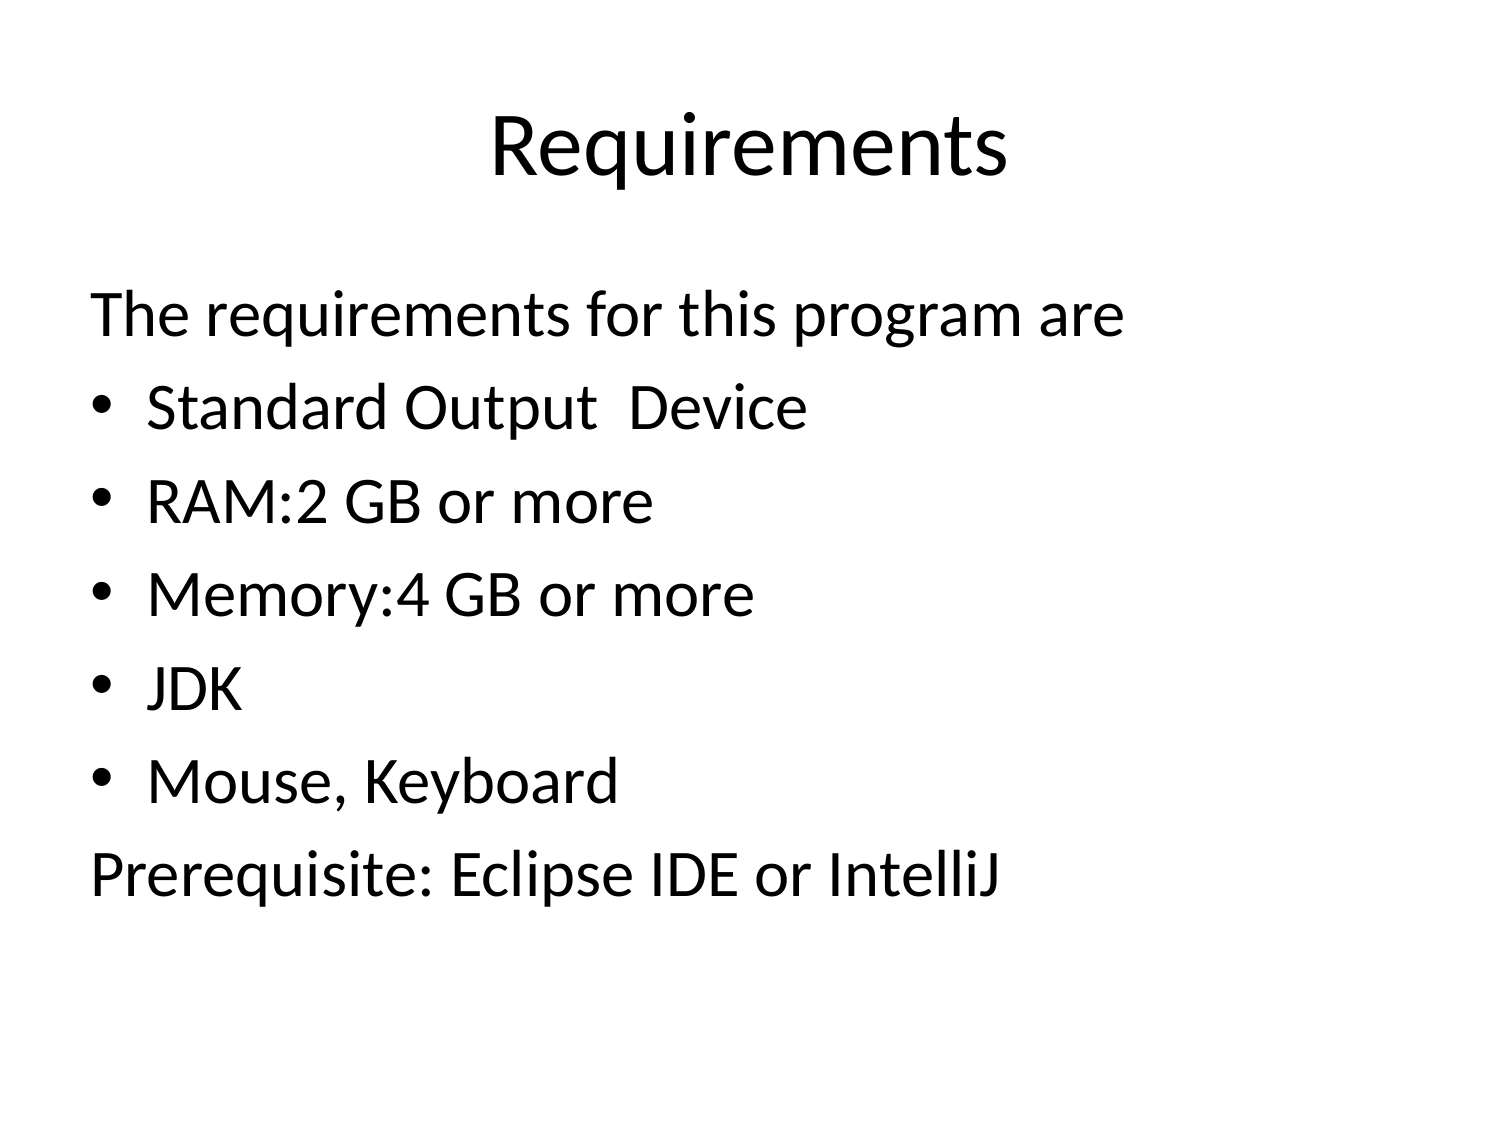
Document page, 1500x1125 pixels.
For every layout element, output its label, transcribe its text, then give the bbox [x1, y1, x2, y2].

title Requirements [75, 45, 1425, 233]
list The requirements for this program are Standard Output Device RAM:2 GB or more Memory:4 GB or more JDK Mouse, Keyboard Prerequisite: Eclipse IDE or IntelliJ [75, 262, 1425, 1005]
